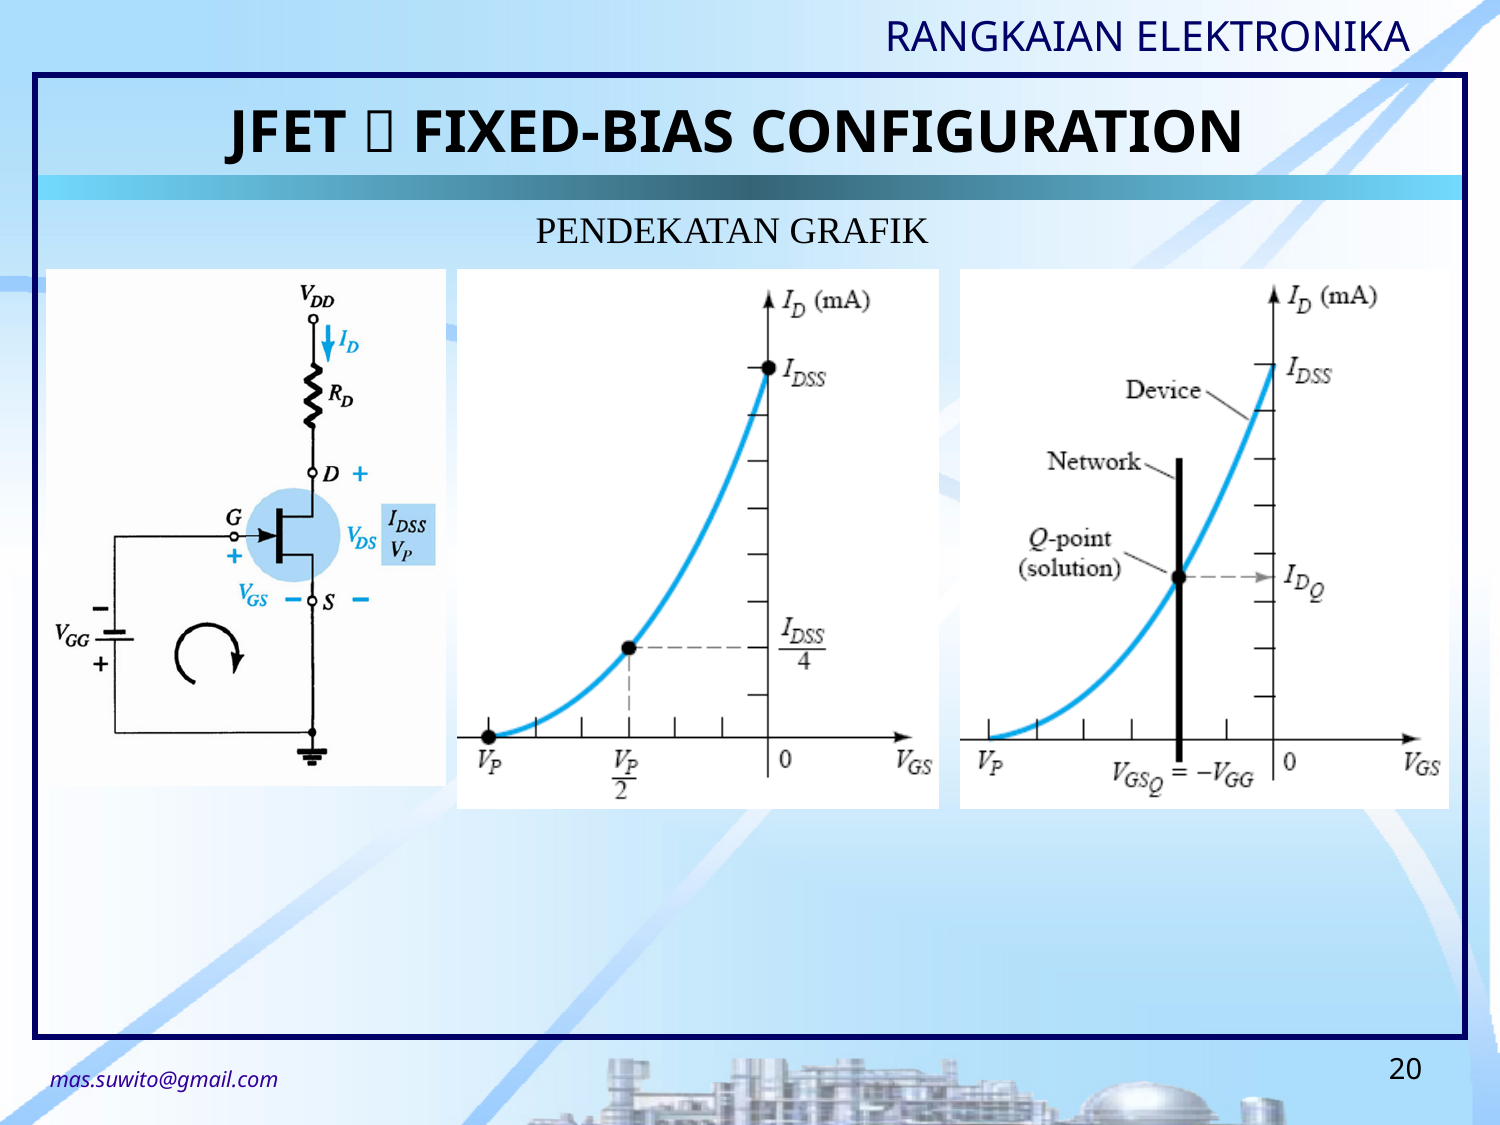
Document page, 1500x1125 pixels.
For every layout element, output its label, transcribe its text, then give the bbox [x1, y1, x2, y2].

text_box PENDEKATAN GRAFIK [503, 199, 961, 259]
picture [0, 0, 1500, 1125]
title JFET  FIXED-BIAS CONFIGURATION [162, 81, 1313, 177]
slide_number 19 [1124, 1042, 1438, 1106]
